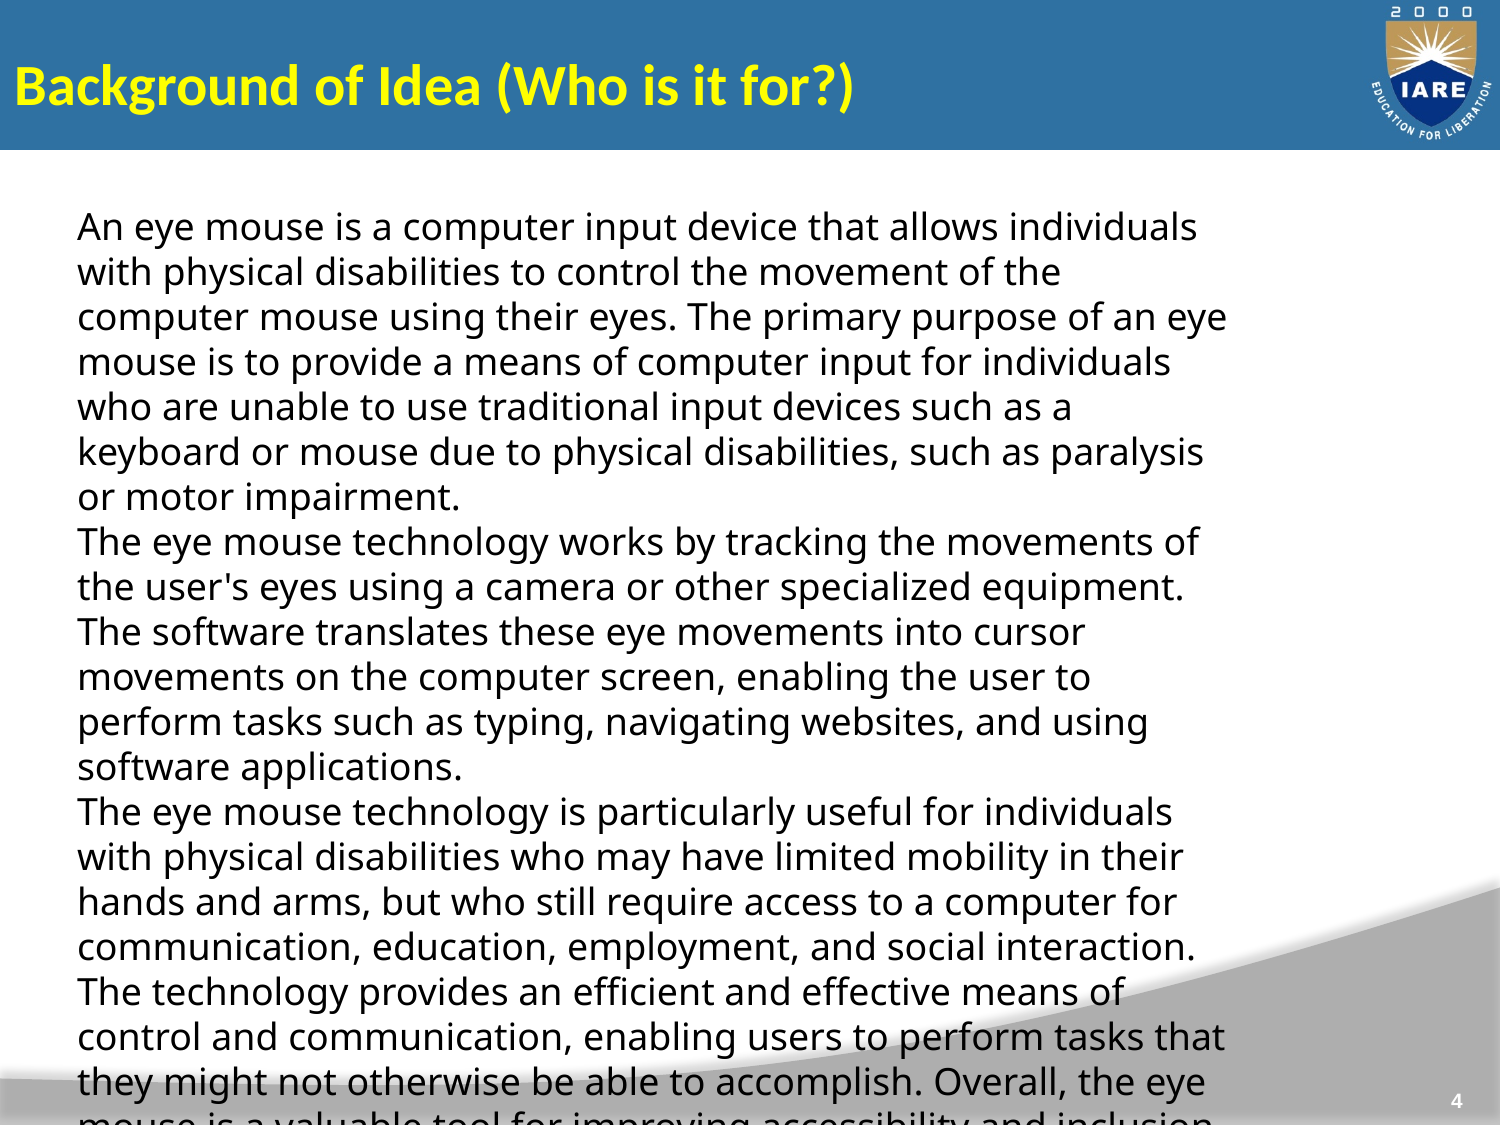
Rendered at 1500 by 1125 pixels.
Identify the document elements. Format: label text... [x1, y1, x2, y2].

text_box An eye mouse is a computer input device that allows individuals with physical disabilities to control the movement of the computer mouse using their eyes. The primary purpose of an eye mouse is to provide a means of computer input for individuals who are unable to use traditional input devices such as a keyboard or mouse due to physical disabilities, such as paralysis or motor impairment. The eye mouse technology works by tracking the movements of the user's eyes using a camera or other specialized equipment. The software translates these eye movements into cursor movements on the computer screen, enabling the user to perform tasks such as typing, navigating websites, and using software applications. The eye mouse technology is particularly useful for individuals with physical disabilities who may have limited mobility in their hands and arms, but who still require access to a computer for communication, education, employment, and social interaction. The technology provides an efficient and effective means of control and communication, enabling users to perform tasks that they might not otherwise be able to accomplish. Overall, the eye mouse is a valuable tool for improving accessibility and inclusion for people with disabilities in various areas of society. [62, 195, 1250, 1125]
text_box Background of Idea (Who is it for?) [0, 39, 1363, 195]
slide_number 4 [1337, 1053, 1463, 1114]
picture [1362, 0, 1500, 148]
